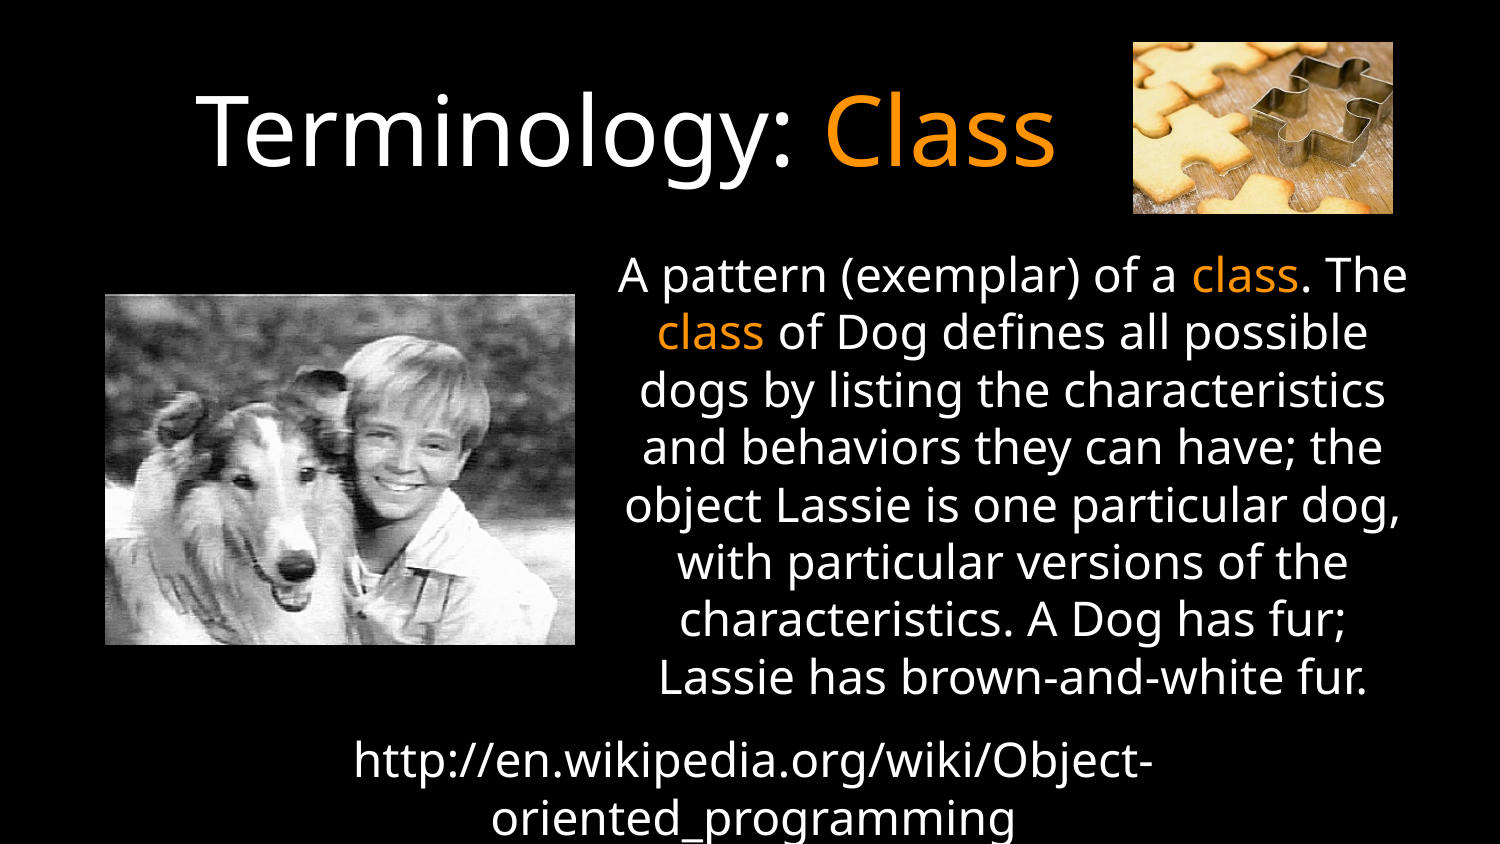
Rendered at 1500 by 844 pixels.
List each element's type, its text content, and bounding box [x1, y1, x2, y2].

picture [1133, 42, 1394, 214]
title Terminology: Class [139, 21, 1115, 233]
text_box A pattern (exemplar) of a class. The class of Dog defines all possible dogs by listing the characteristics and behaviors they can have; the object Lassie is one particular dog, with particular versions of the characteristics. A Dog has fur; Lassie has brown-and-white fur. [606, 290, 1421, 658]
text_box http://en.wikipedia.org/wiki/Object-oriented_programming [105, 758, 1403, 817]
picture [104, 294, 576, 645]
